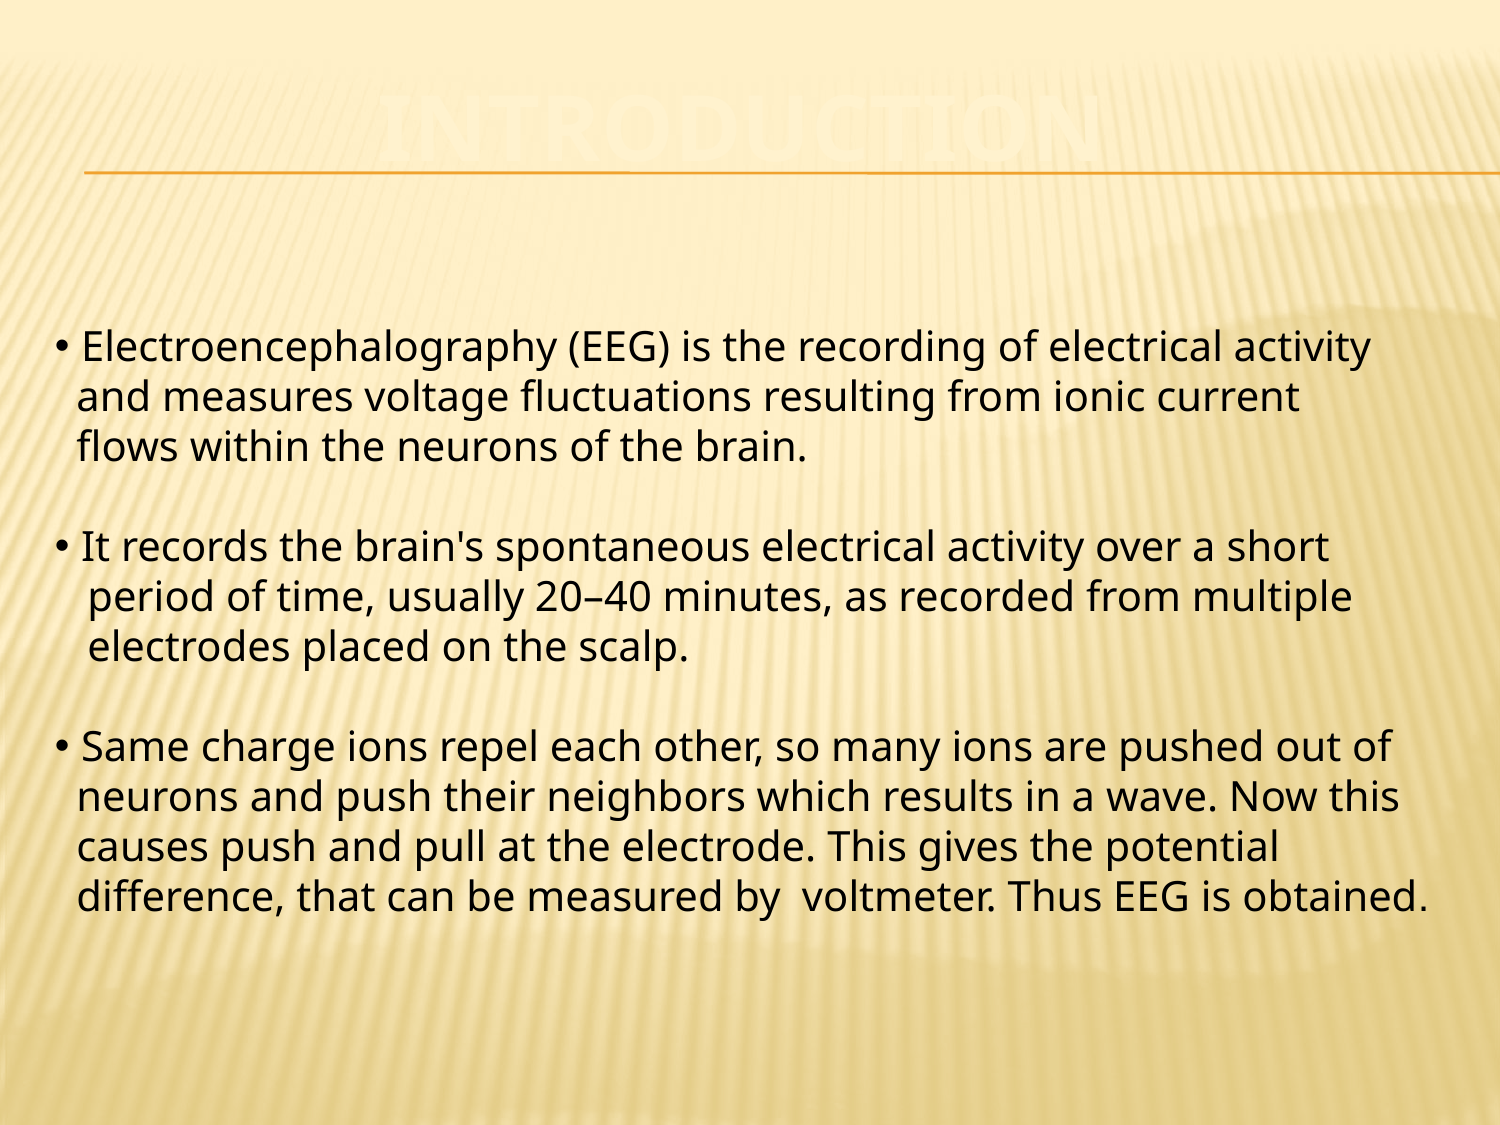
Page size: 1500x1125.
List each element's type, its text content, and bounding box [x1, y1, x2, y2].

text_box INTRODUCTION [363, 62, 1122, 188]
text_box Electroencephalography (EEG) is the recording of electrical activity and measures voltage fluctuations resulting from ionic current flows within the neurons of the brain. It records the brain's spontaneous electrical activity over a short period of time, usually 20–40 minutes, as recorded from multiple electrodes placed on the scalp. Same charge ions repel each other, so many ions are pushed out of neurons and push their neighbors which results in a wave. Now this causes push and pull at the electrode. This gives the potential difference, that can be measured by voltmeter. Thus EEG is obtained. [40, 312, 1445, 928]
